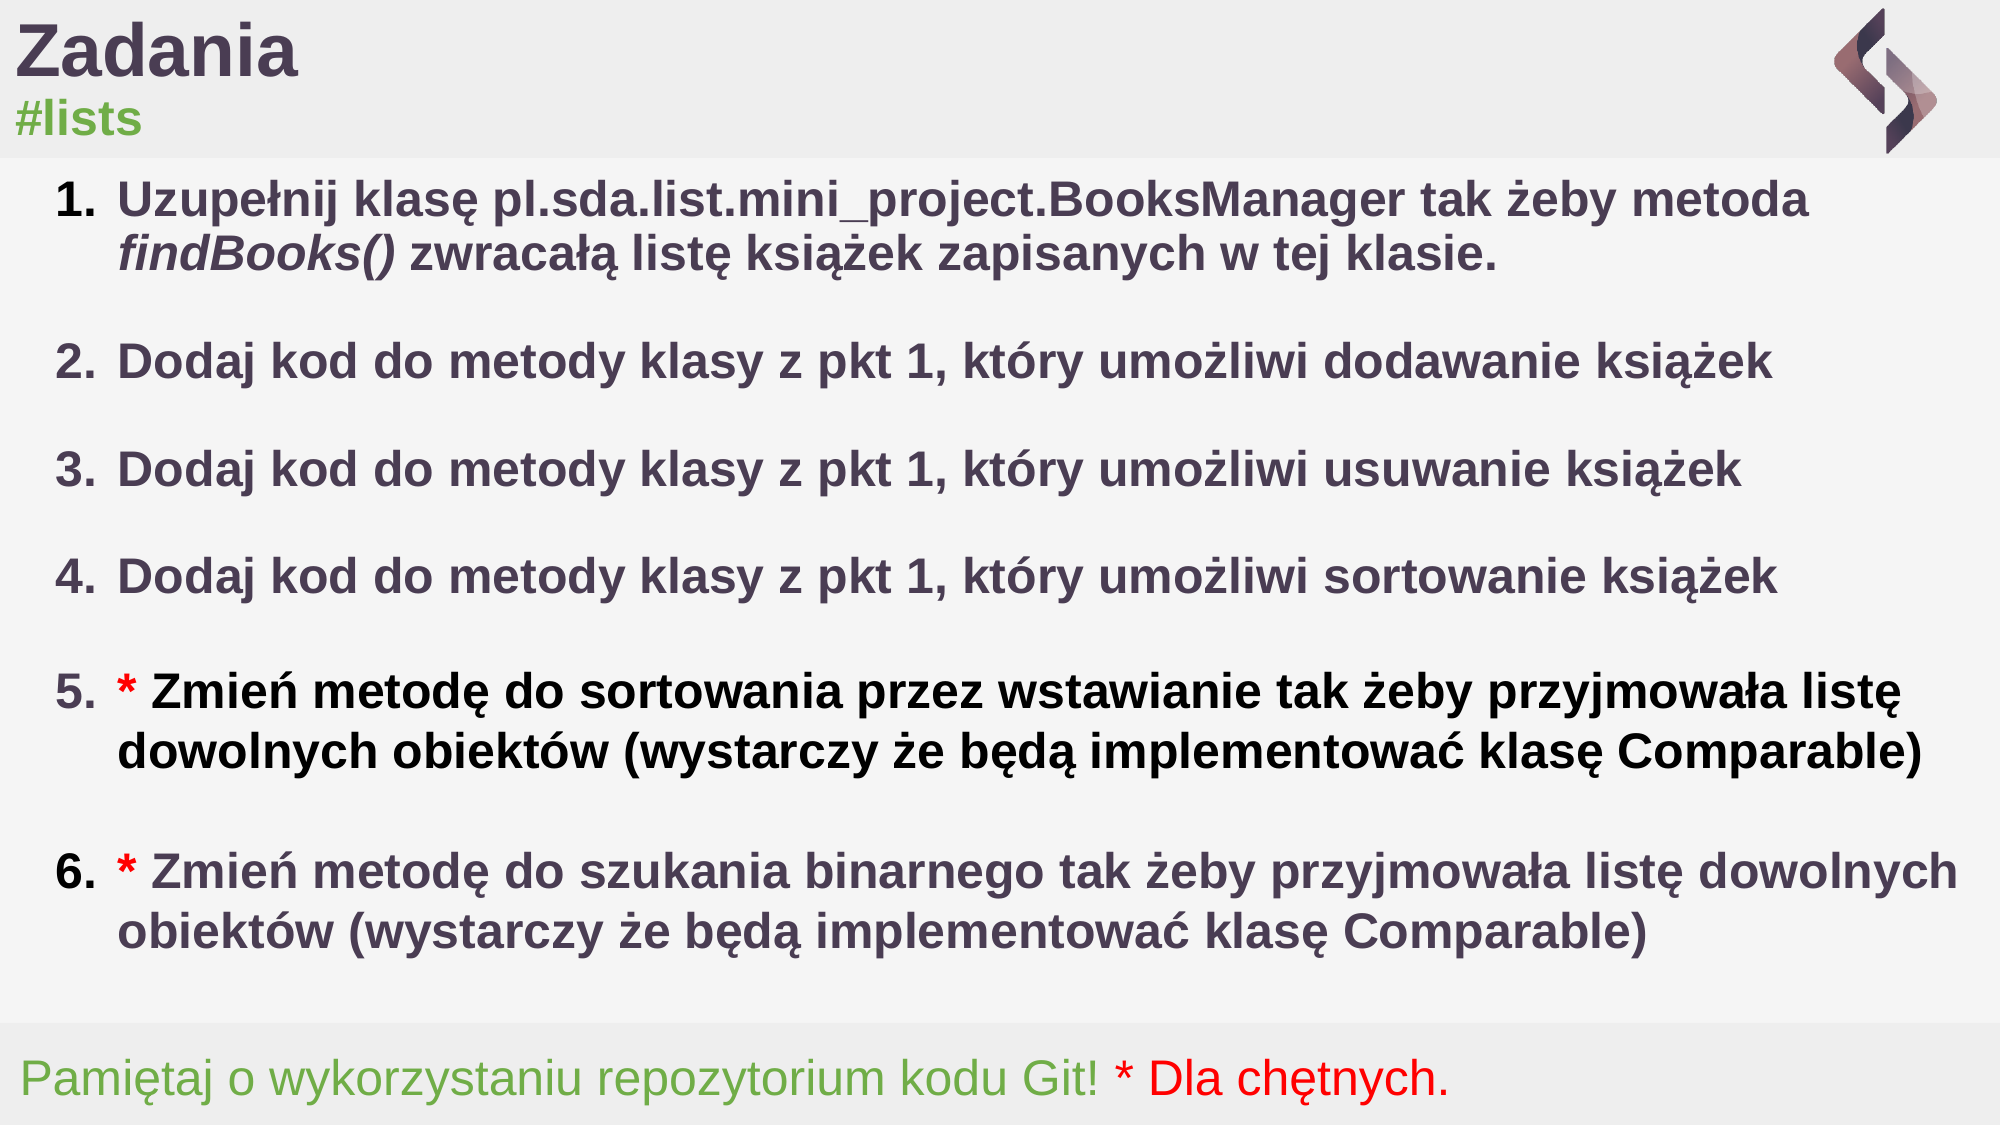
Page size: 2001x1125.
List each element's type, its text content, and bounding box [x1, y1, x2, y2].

picture [1788, 0, 2001, 166]
title Zadania #lists [0, 0, 1788, 158]
title Uzupełnij klasę pl.sda.list.mini_project.BooksManager tak żeby metoda findBooks() zwracałą listę książek zapisanych w tej klasie. Dodaj kod do metody klasy z pkt 1, który umożliwi dodawanie książek Dodaj kod do metody klasy z pkt 1, który umożliwi usuwanie książek Dodaj kod do metody klasy z pkt 1, który umożliwi sortowanie książek * Zmień metodę do sortowania przez wstawianie tak żeby przyjmowała listę dowolnych obiektów (wystarczy że będą implementować klasę Comparable) * Zmień metodę do szukania binarnego tak żeby przyjmowała listę dowolnych obiektów (wystarczy że będą implementować klasę Comparable) [27, 157, 1988, 1007]
text_box Pamiętaj o wykorzystaniu repozytorium kodu Git! * Dla chętnych. [4, 1025, 2000, 1125]
